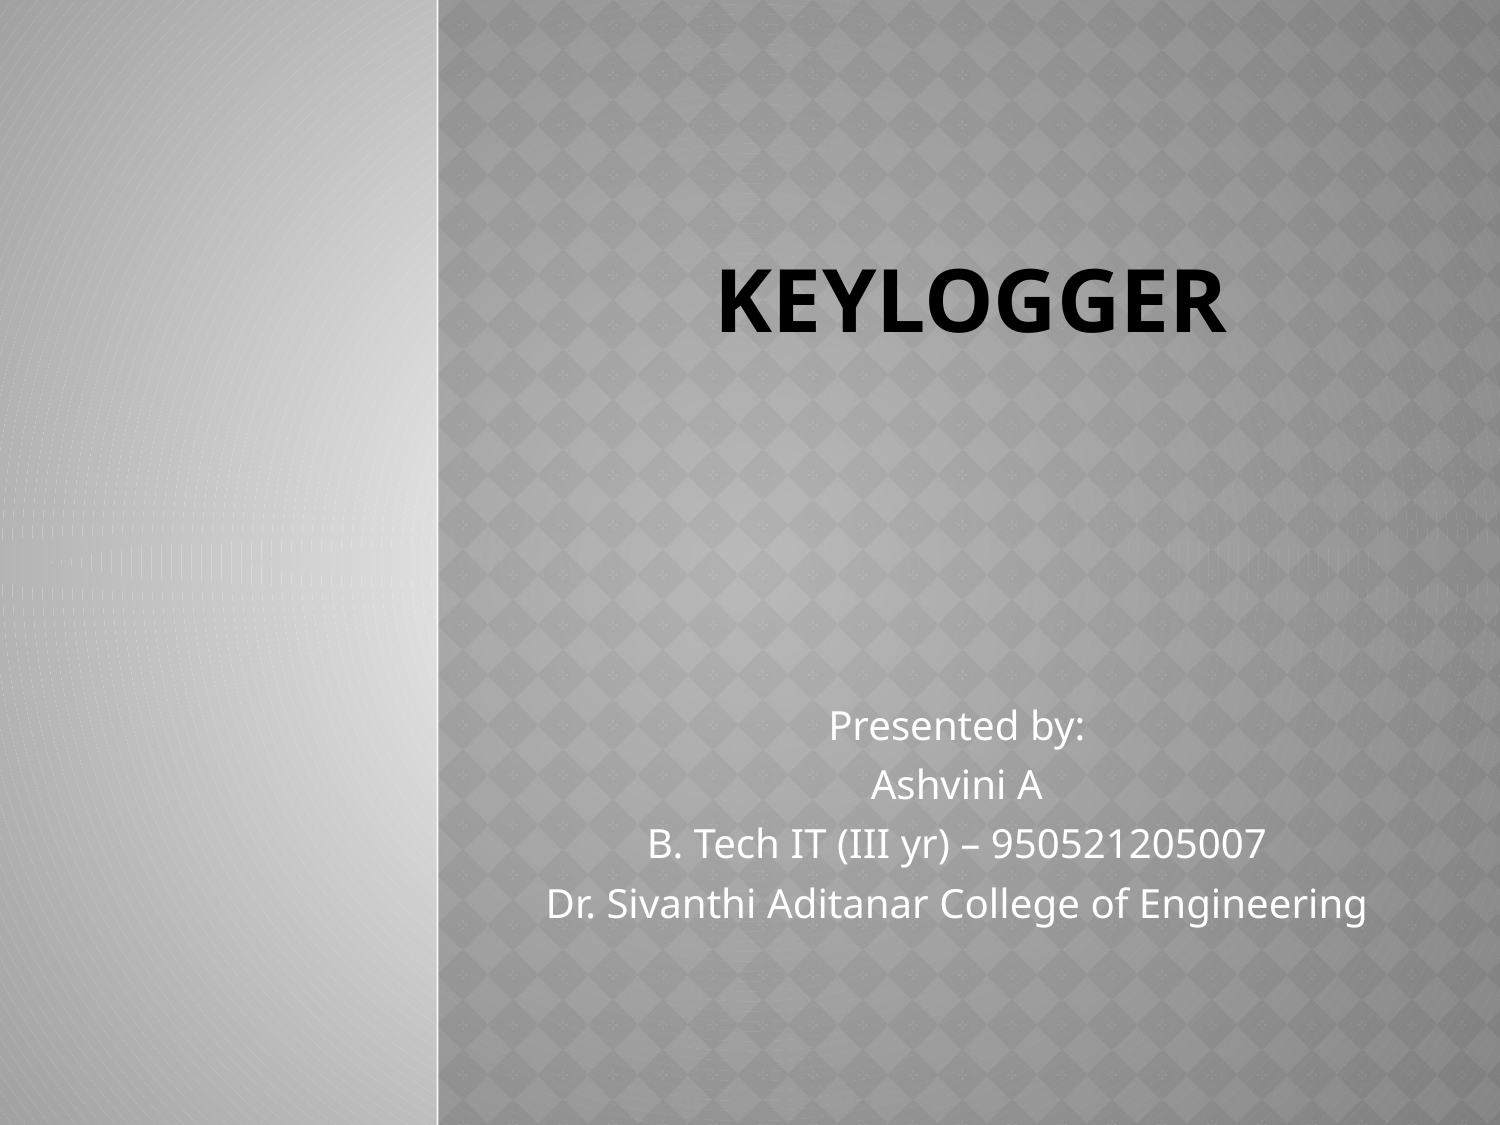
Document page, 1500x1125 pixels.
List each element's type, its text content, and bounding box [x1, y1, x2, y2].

subtitle Presented by: Ashvini A B. Tech IT (III yr) – 950521205007 Dr. Sivanthi Aditanar College of Engineering [537, 699, 1377, 963]
title KEYLOGGER [552, 162, 1390, 350]
